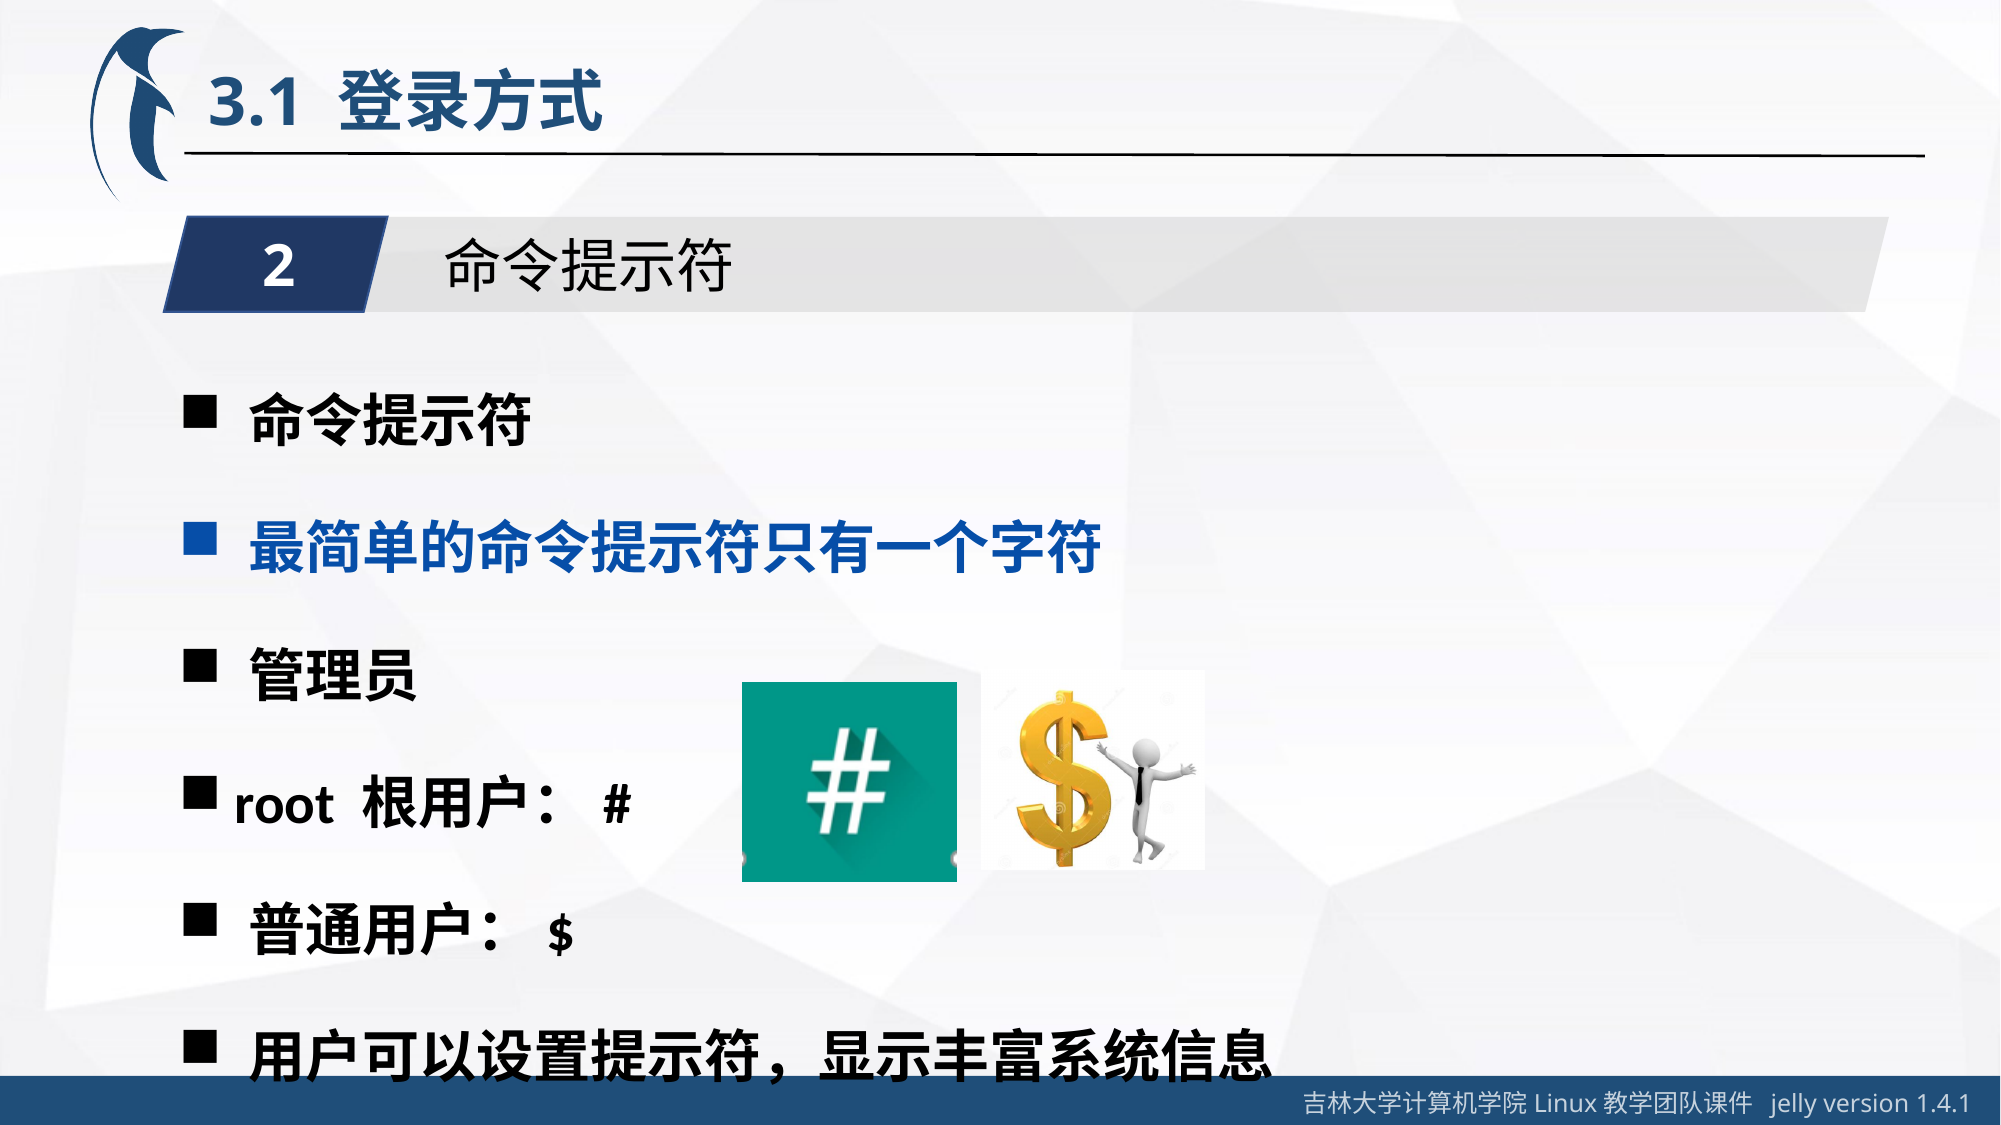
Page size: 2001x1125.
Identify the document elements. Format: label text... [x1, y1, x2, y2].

picture [0, 0, 2001, 1075]
list 2 [181, 229, 377, 316]
title 3.1 登录方式 [193, 48, 1919, 159]
list 命令提示符 最简单的命令提示符只有一个字符 管理员 root 根用户：# 普通用户：$ 用户可以设置提示符，显示丰富系统信息 [164, 343, 1875, 1100]
list 命令提示符 [428, 229, 1543, 317]
picture [741, 682, 957, 882]
picture [981, 670, 1205, 870]
